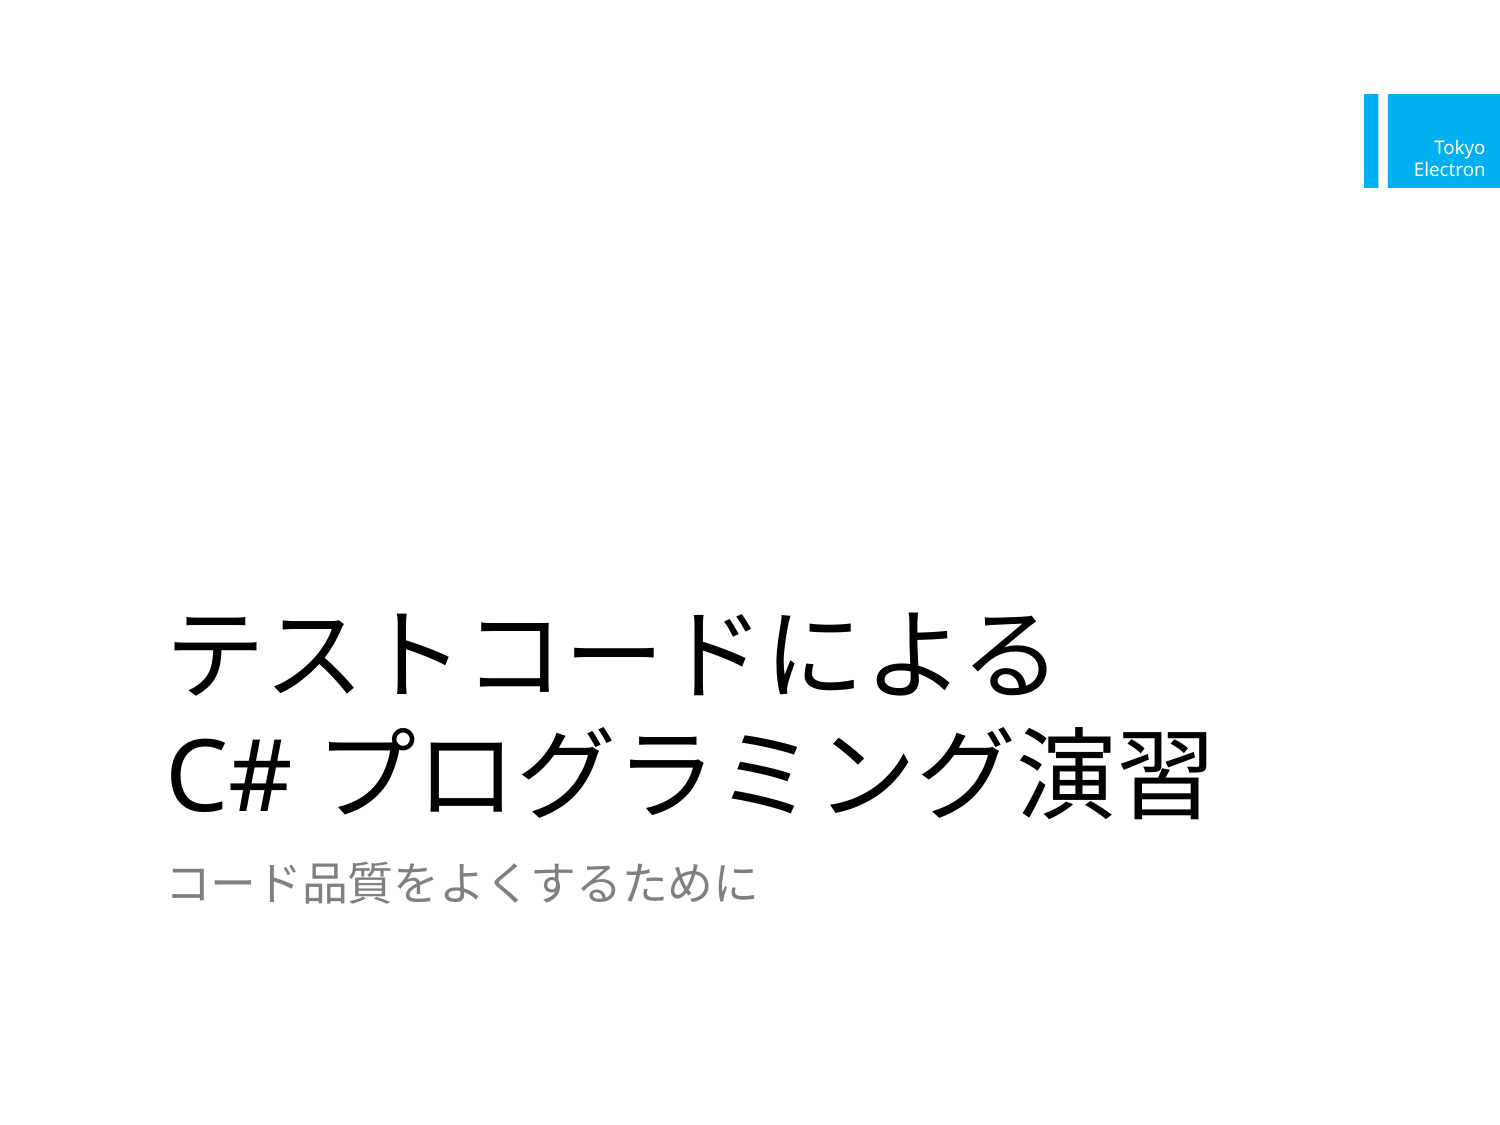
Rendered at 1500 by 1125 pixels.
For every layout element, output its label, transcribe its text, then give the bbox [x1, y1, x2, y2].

title テストコードによる C#プログラミング演習 [150, 412, 1350, 839]
subtitle コード品質をよくするために [150, 847, 1350, 1036]
